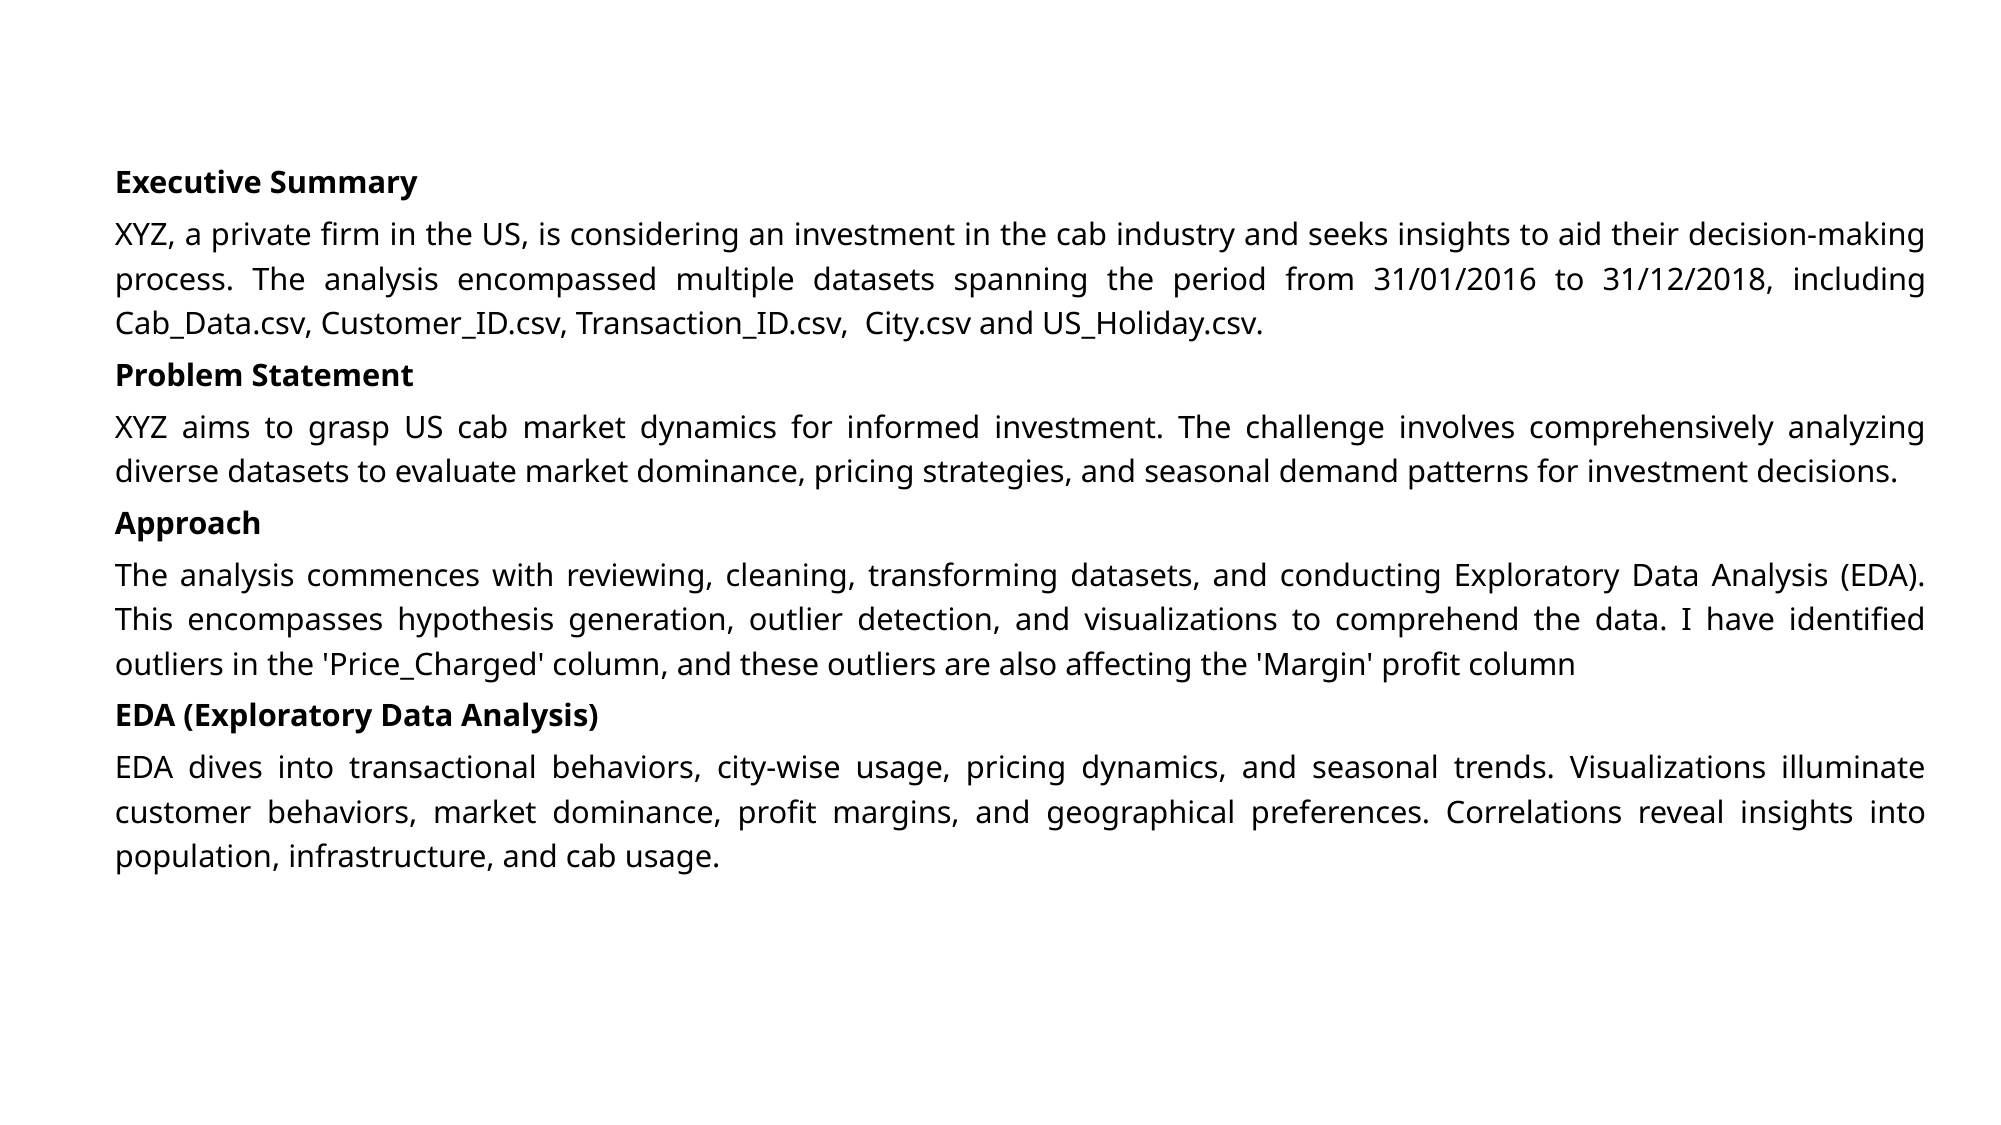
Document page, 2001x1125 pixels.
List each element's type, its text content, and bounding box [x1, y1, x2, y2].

list Executive Summary XYZ, a private firm in the US, is considering an investment in the cab industry and seeks insights to aid their decision-making process. The analysis encompassed multiple datasets spanning the period from 31/01/2016 to 31/12/2018, including Cab_Data.csv, Customer_ID.csv, Transaction_ID.csv, City.csv and US_Holiday.csv. Problem Statement XYZ aims to grasp US cab market dynamics for informed investment. The challenge involves comprehensively analyzing diverse datasets to evaluate market dominance, pricing strategies, and seasonal demand patterns for investment decisions. Approach The analysis commences with reviewing, cleaning, transforming datasets, and conducting Exploratory Data Analysis (EDA). This encompasses hypothesis generation, outlier detection, and visualizations to comprehend the data. I have identified outliers in the 'Price_Charged' column, and these outliers are also affecting the 'Margin' profit column EDA (Exploratory Data Analysis) EDA dives into transactional behaviors, city-wise usage, pricing dynamics, and seasonal trends. Visualizations illuminate customer behaviors, market dominance, profit margins, and geographical preferences. Correlations reveal insights into population, infrastructure, and cab usage. [99, 147, 1942, 978]
